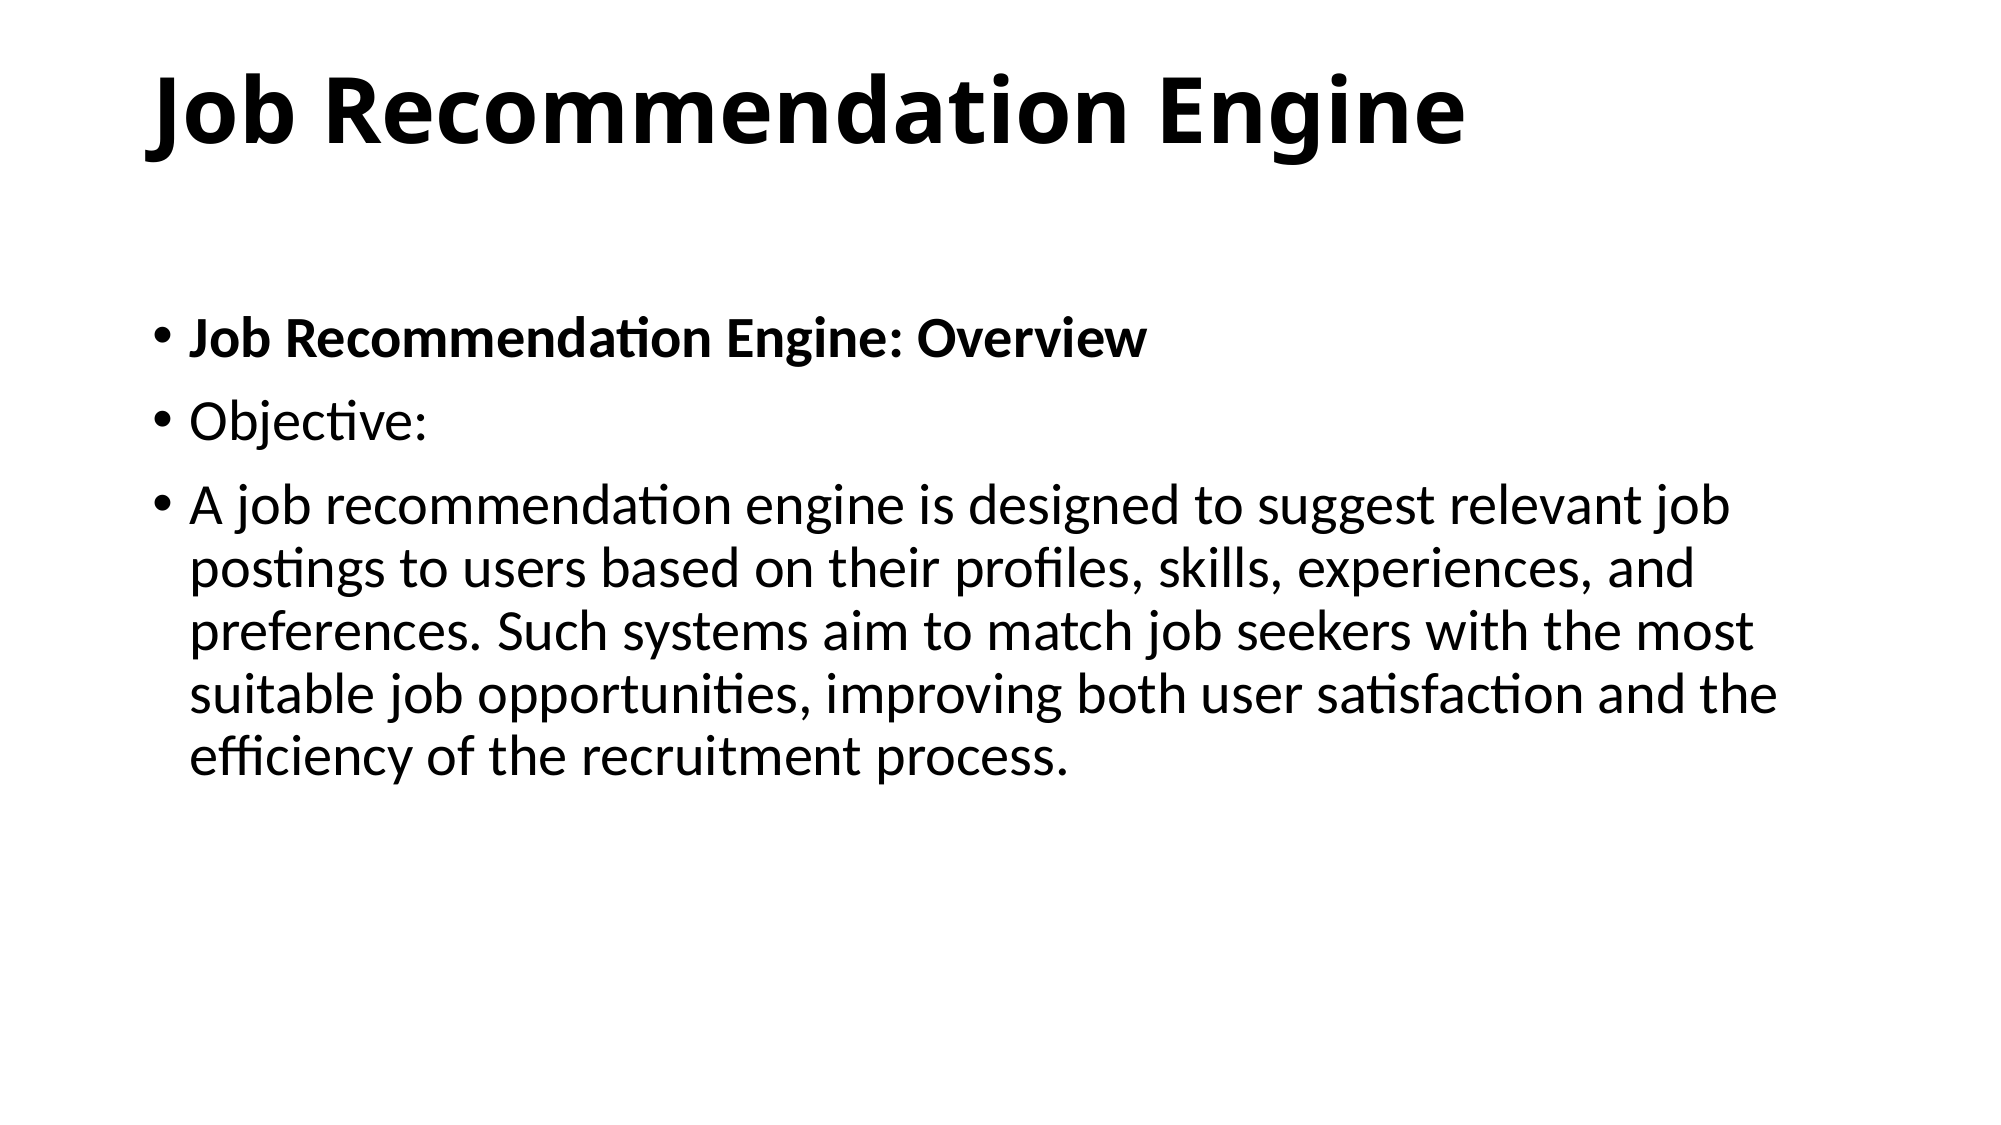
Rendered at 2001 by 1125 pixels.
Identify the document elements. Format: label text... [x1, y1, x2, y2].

list Job Recommendation Engine: Overview Objective: A job recommendation engine is designed to suggest relevant job postings to users based on their profiles, skills, experiences, and preferences. Such systems aim to match job seekers with the most suitable job opportunities, improving both user satisfaction and the efficiency of the recruitment process. [137, 299, 1863, 1014]
title Job Recommendation Engine [137, 59, 1863, 278]
